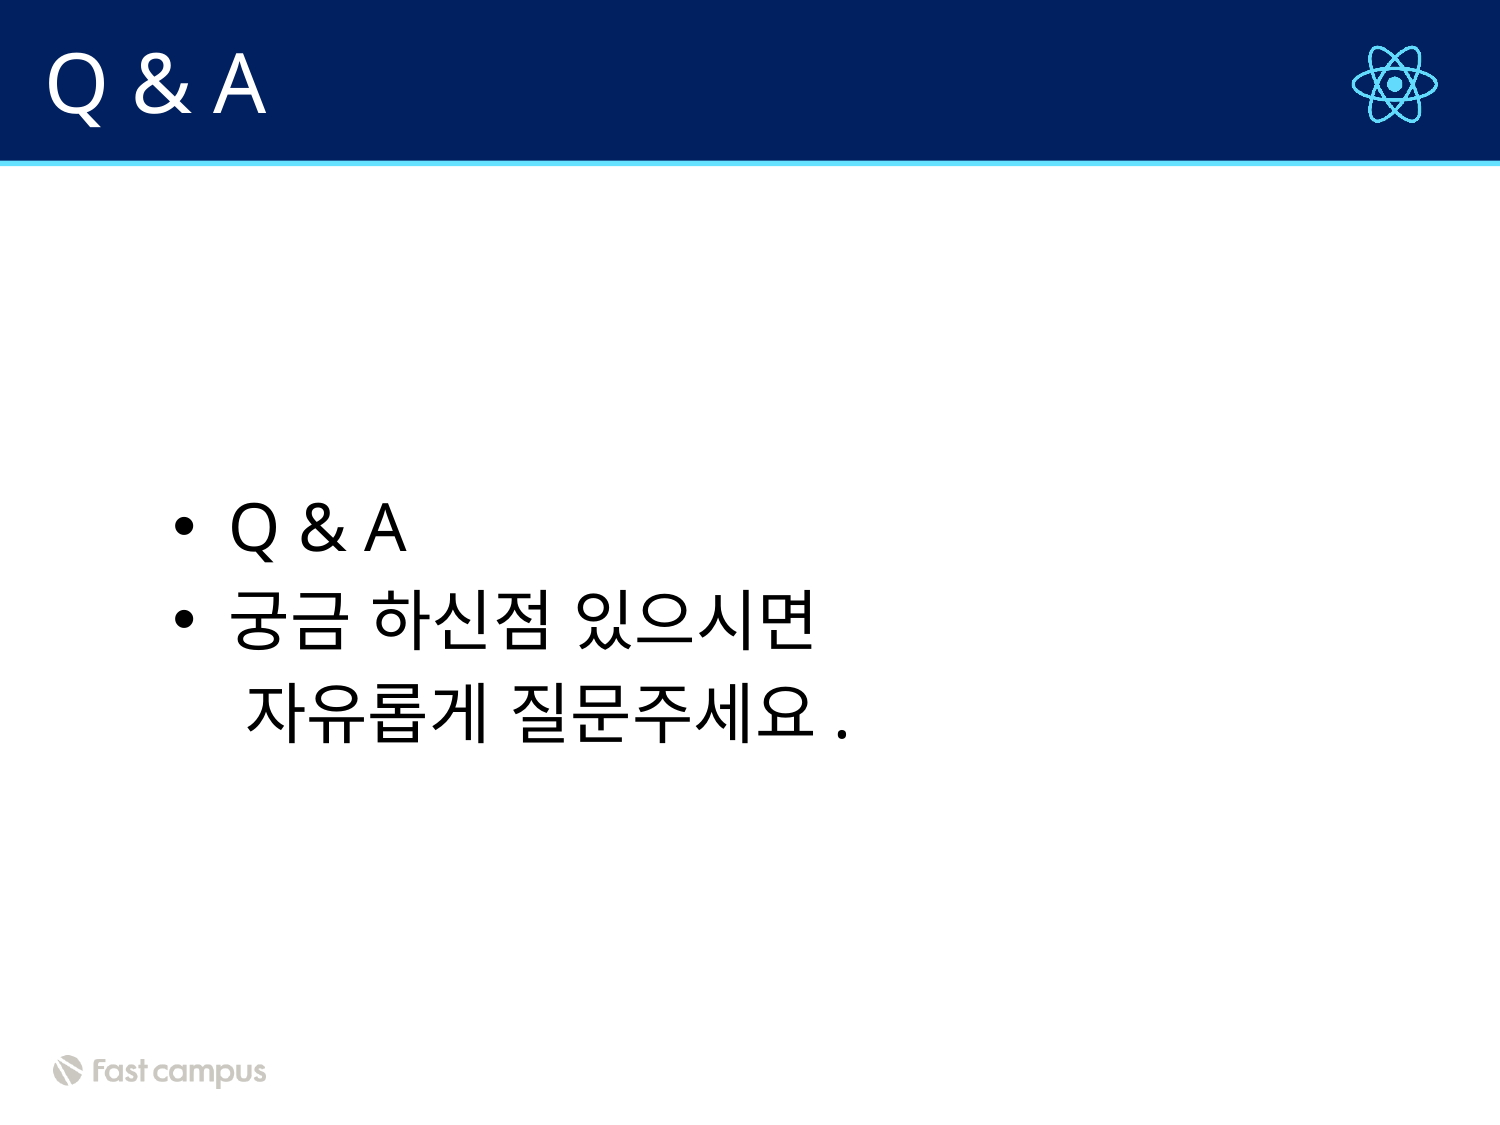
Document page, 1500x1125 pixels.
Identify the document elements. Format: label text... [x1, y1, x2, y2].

list Q & A 궁금 하신점 있으시면 자유롭게 질문주세요. [157, 290, 1343, 953]
picture [1380, 36, 1444, 135]
title Q & A [29, 0, 1380, 175]
